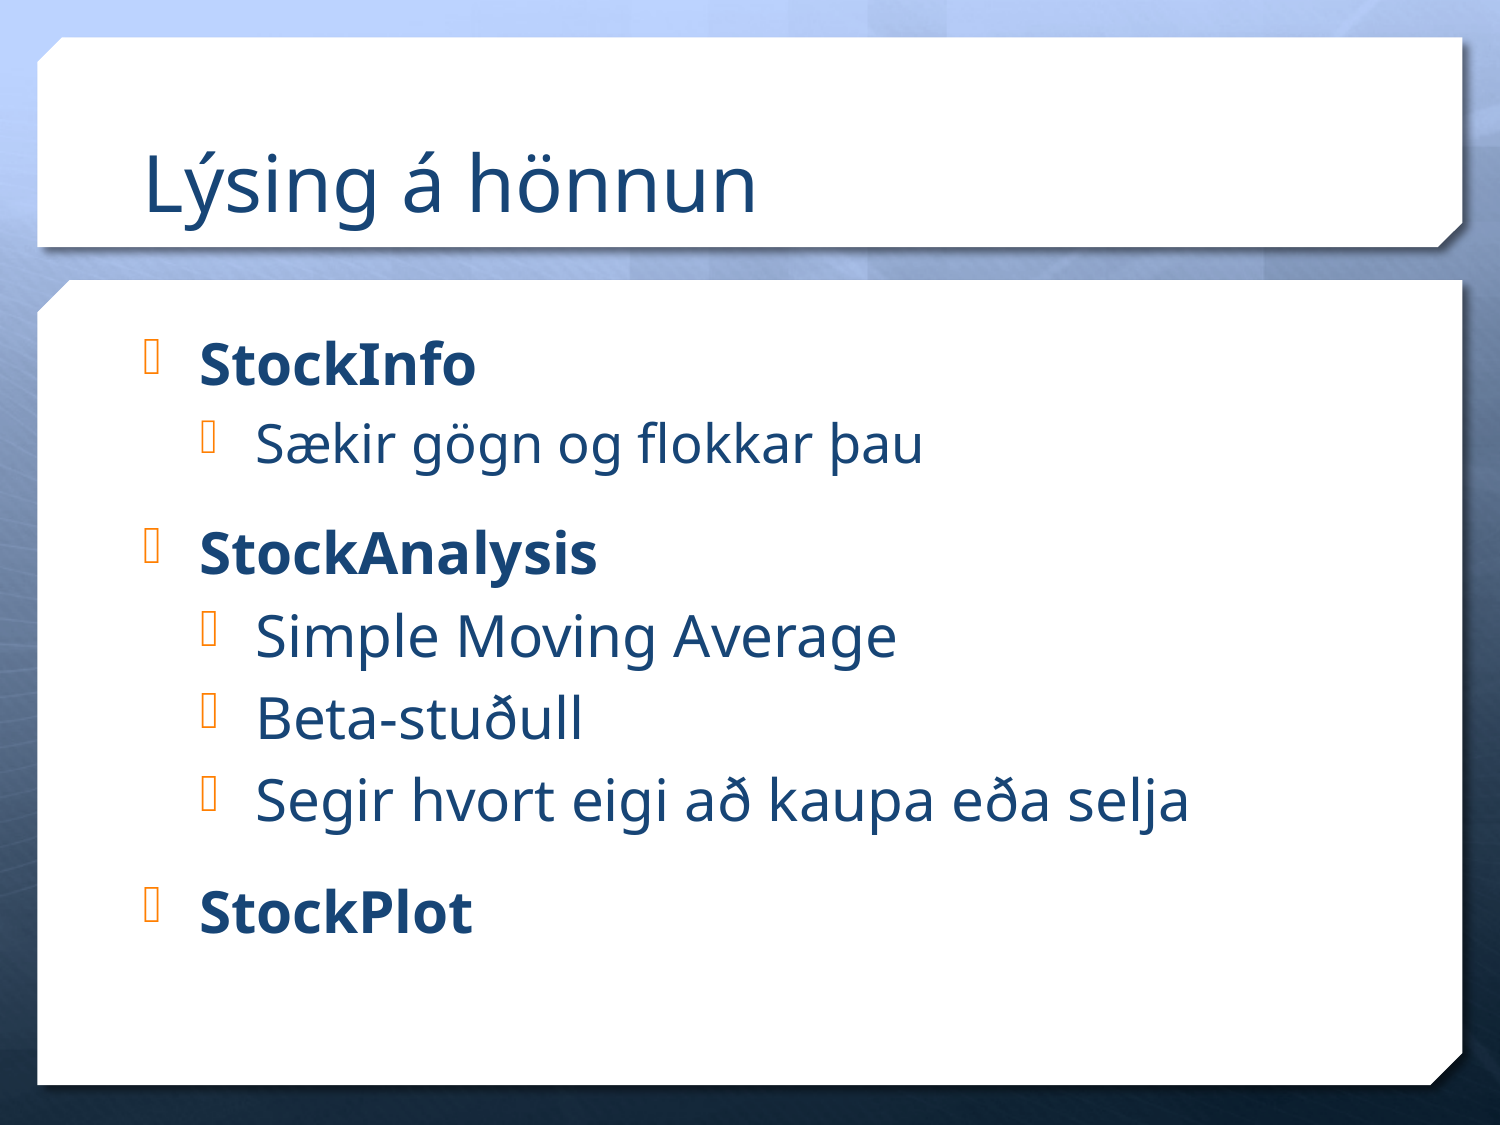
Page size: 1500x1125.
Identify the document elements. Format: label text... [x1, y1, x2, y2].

list StockInfo Sækir gögn og flokkar þau StockAnalysis Simple Moving Average Beta-stuðull Segir hvort eigi að kaupa eða selja StockPlot [127, 319, 1372, 978]
title Lýsing á hönnun [127, 48, 1372, 236]
